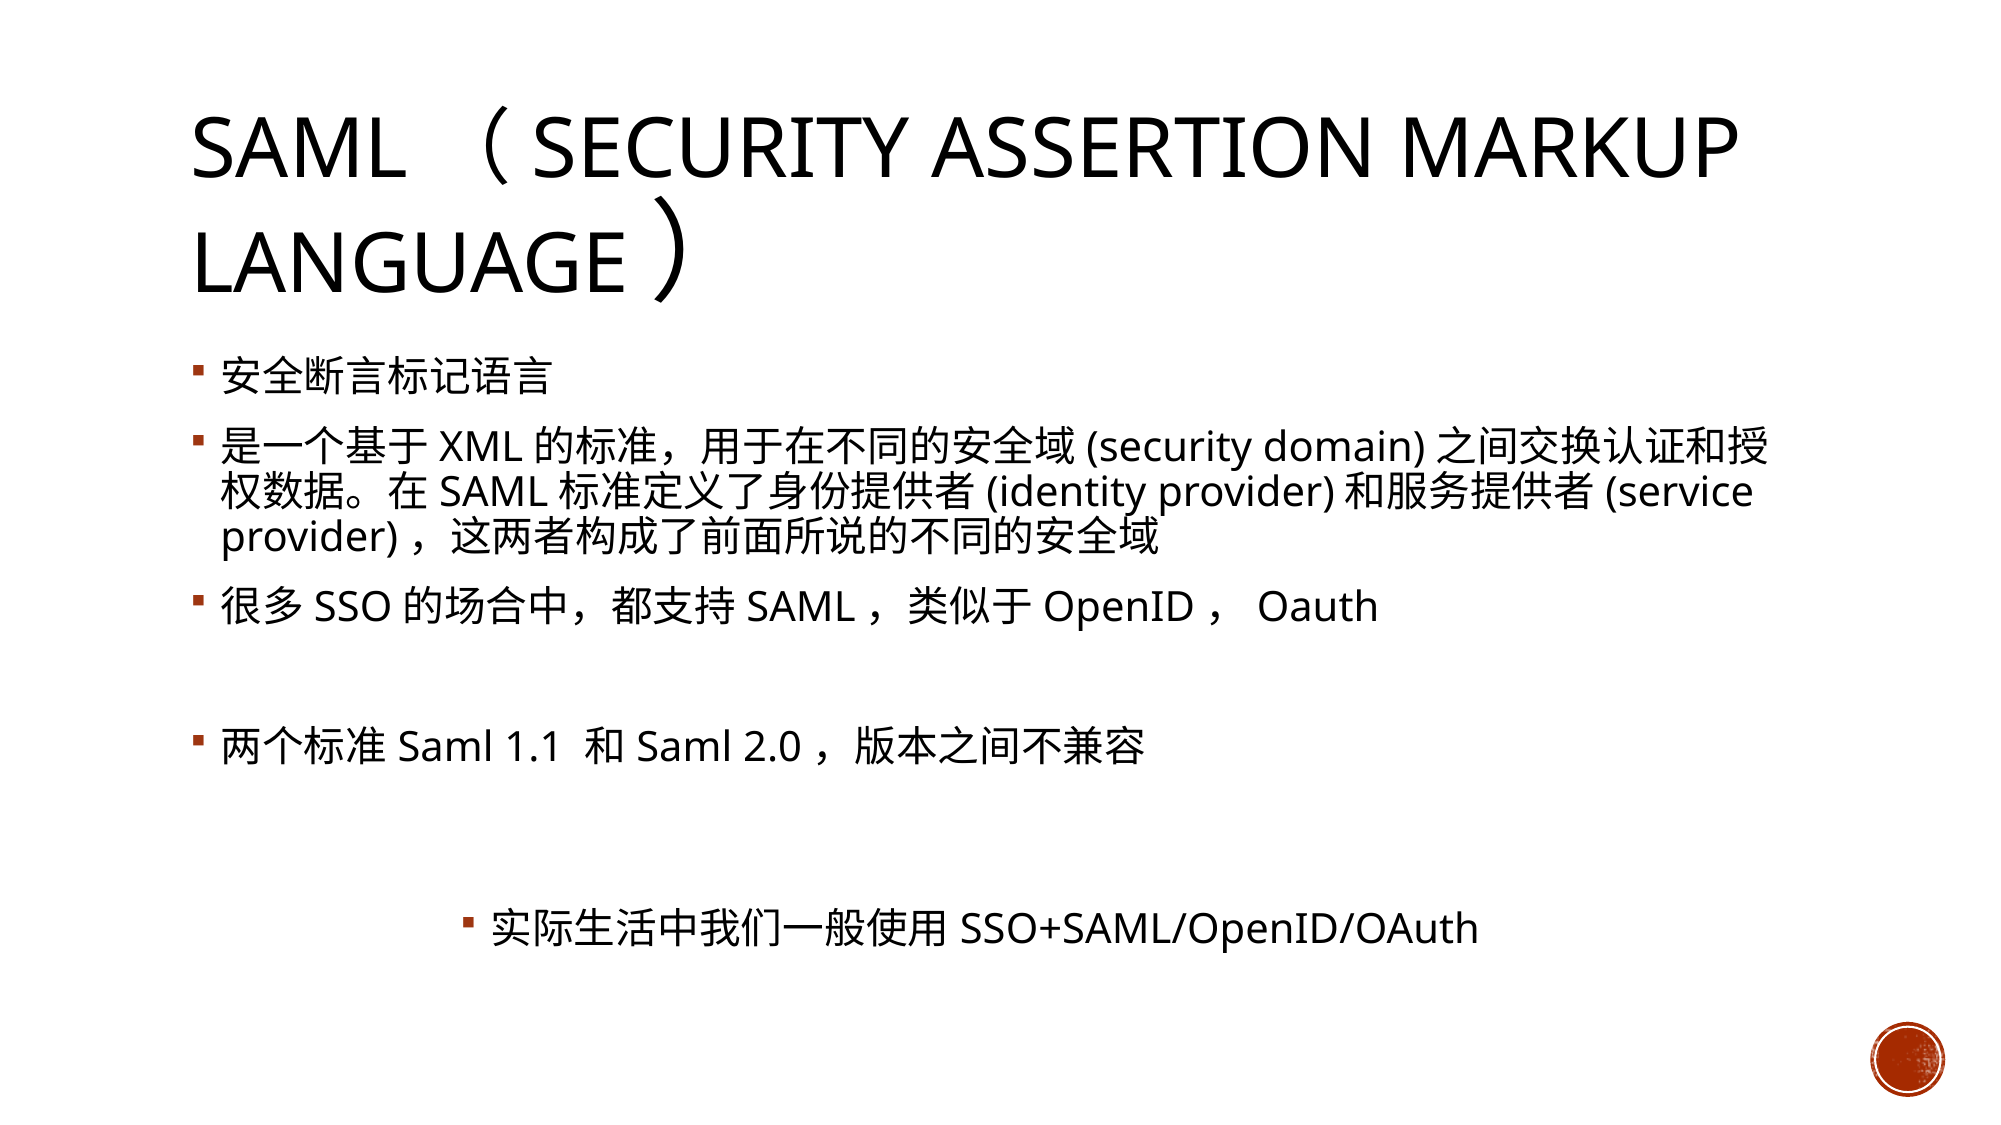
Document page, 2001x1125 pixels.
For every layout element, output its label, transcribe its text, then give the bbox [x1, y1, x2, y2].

text_box 实际生活中我们一般使用SSO+SAML/OpenID/OAuth [445, 899, 1555, 973]
list 安全断言标记语言 是一个基于XML的标准，用于在不同的安全域(security domain)之间交换认证和授权数据。在SAML标准定义了身份提供者(identity provider)和服务提供者(service provider)，这两者构成了前面所说的不同的安全域 很多SSO的场合中，都支持SAML，类似于OpenID，Oauth 两个标准Saml 1.1 和Saml 2.0，版本之间不兼容 [175, 348, 1826, 1013]
title SAML（Security Assertion Markup Language） [175, 79, 1826, 344]
